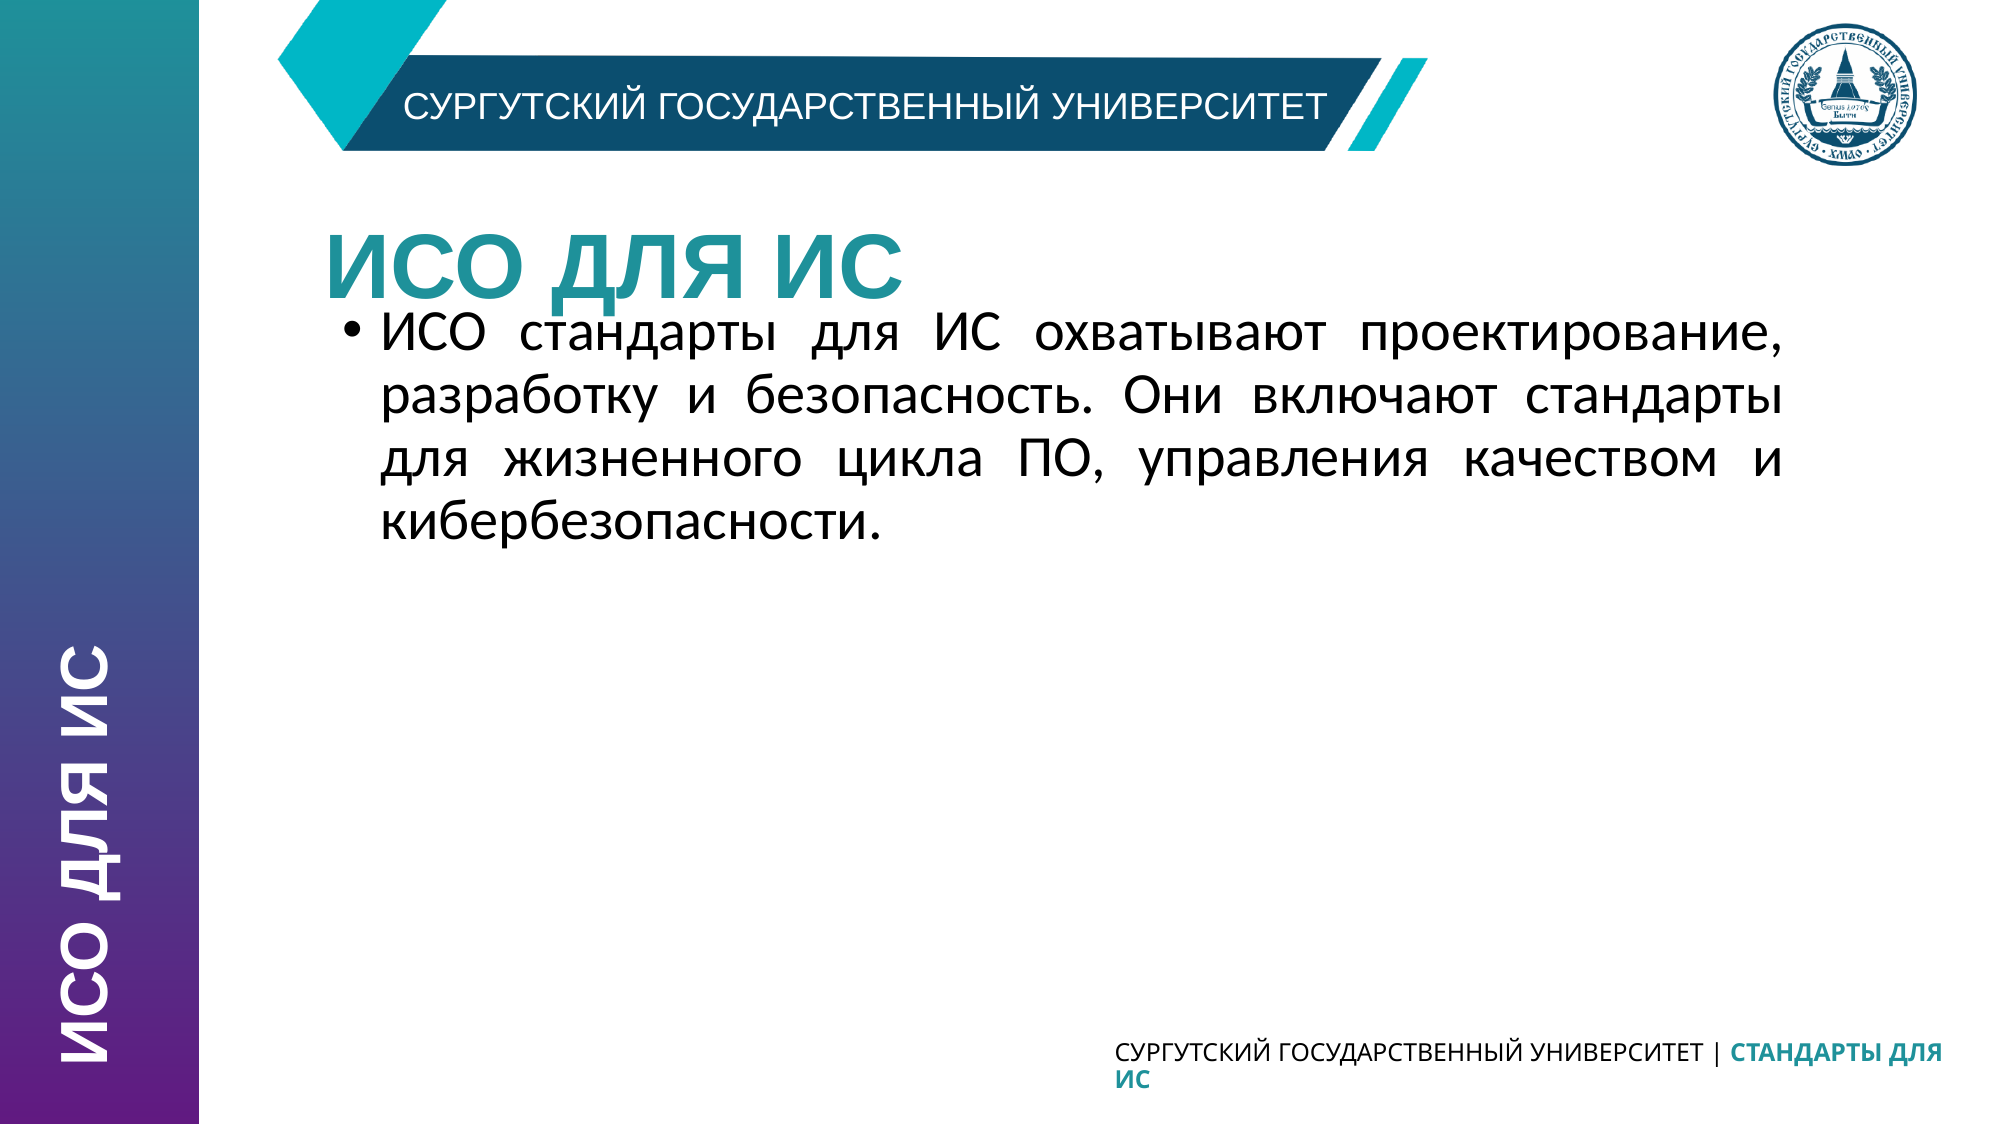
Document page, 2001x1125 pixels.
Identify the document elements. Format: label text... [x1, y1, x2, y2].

text_box [0, 1082, 201, 1125]
picture [277, 0, 1428, 151]
list ИСО стандарты для ИС охватывают проектирование, разработку и безопасность. Они включают стандарты для жизненного цикла ПО, управления качеством и кибербезопасности. [327, 292, 1800, 1016]
text_box [0, 0, 201, 335]
title ИСО ДЛЯ ИС [309, 165, 2000, 372]
text_box СУРГУТСКИЙ ГОСУДАРСТВЕННЫЙ УНИВЕРСИТЕТ | СТАНДАРТЫ ДЛЯ ИС [1099, 1032, 1989, 1102]
text_box ИСО ДЛЯ ИС [0, 335, 310, 1082]
picture [1773, 23, 1917, 166]
